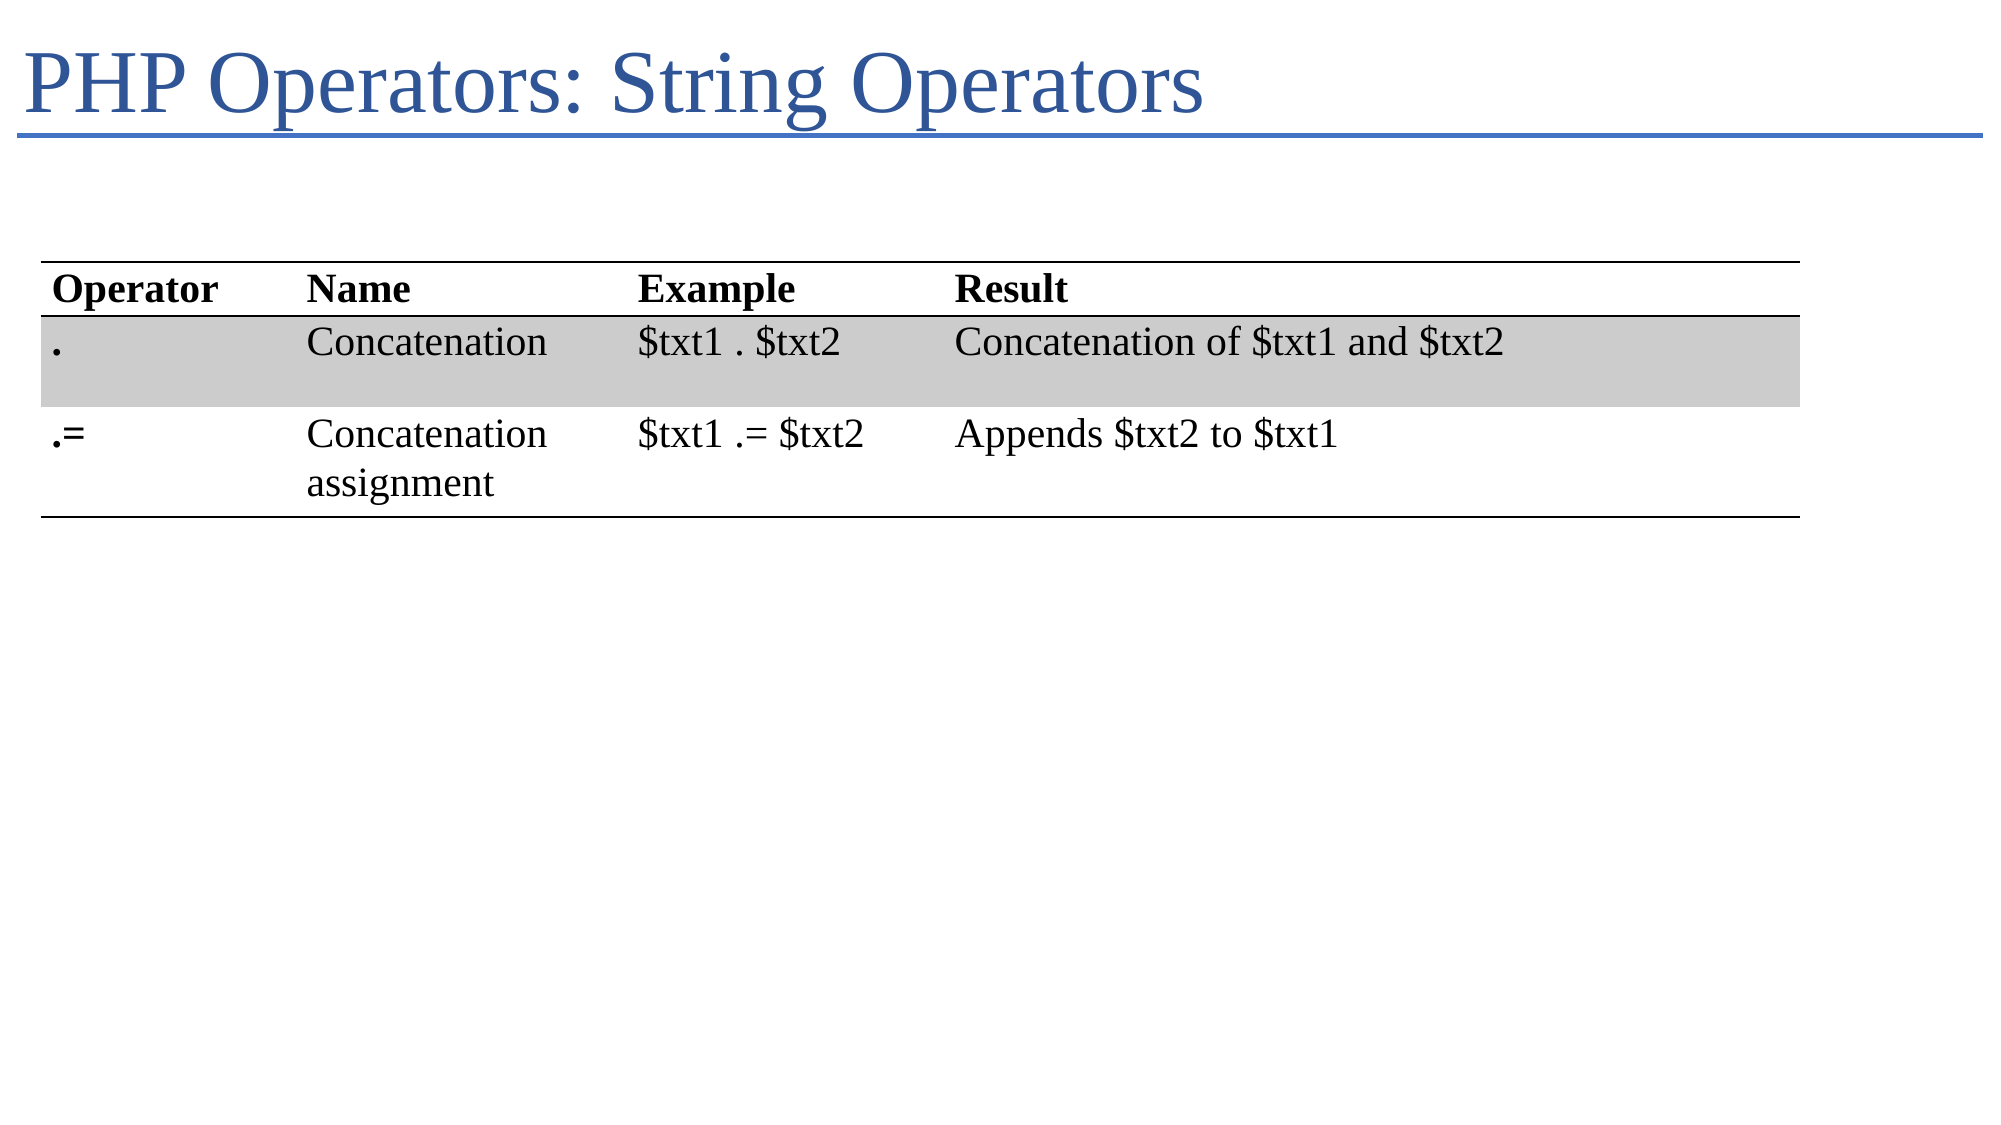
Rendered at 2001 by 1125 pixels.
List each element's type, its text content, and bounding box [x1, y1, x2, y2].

table_header Result [943, 263, 1800, 315]
table_cell Concatenation of $txt1 and $txt2 [943, 317, 1800, 407]
table_cell $txt1 .= $txt2 [627, 407, 943, 516]
table_cell .= [41, 407, 296, 516]
table_cell Concatenation [296, 317, 627, 407]
table_cell Appends $txt2 to $txt1 [943, 407, 1800, 516]
table_header Name [296, 263, 627, 315]
table_cell Concatenation assignment [296, 407, 627, 516]
table_cell . [41, 317, 296, 407]
title PHP Operators: String Operators [8, 26, 1974, 140]
table_header Example [627, 263, 943, 315]
table_header Operator [41, 263, 296, 315]
table_cell $txt1 . $txt2 [627, 317, 943, 407]
